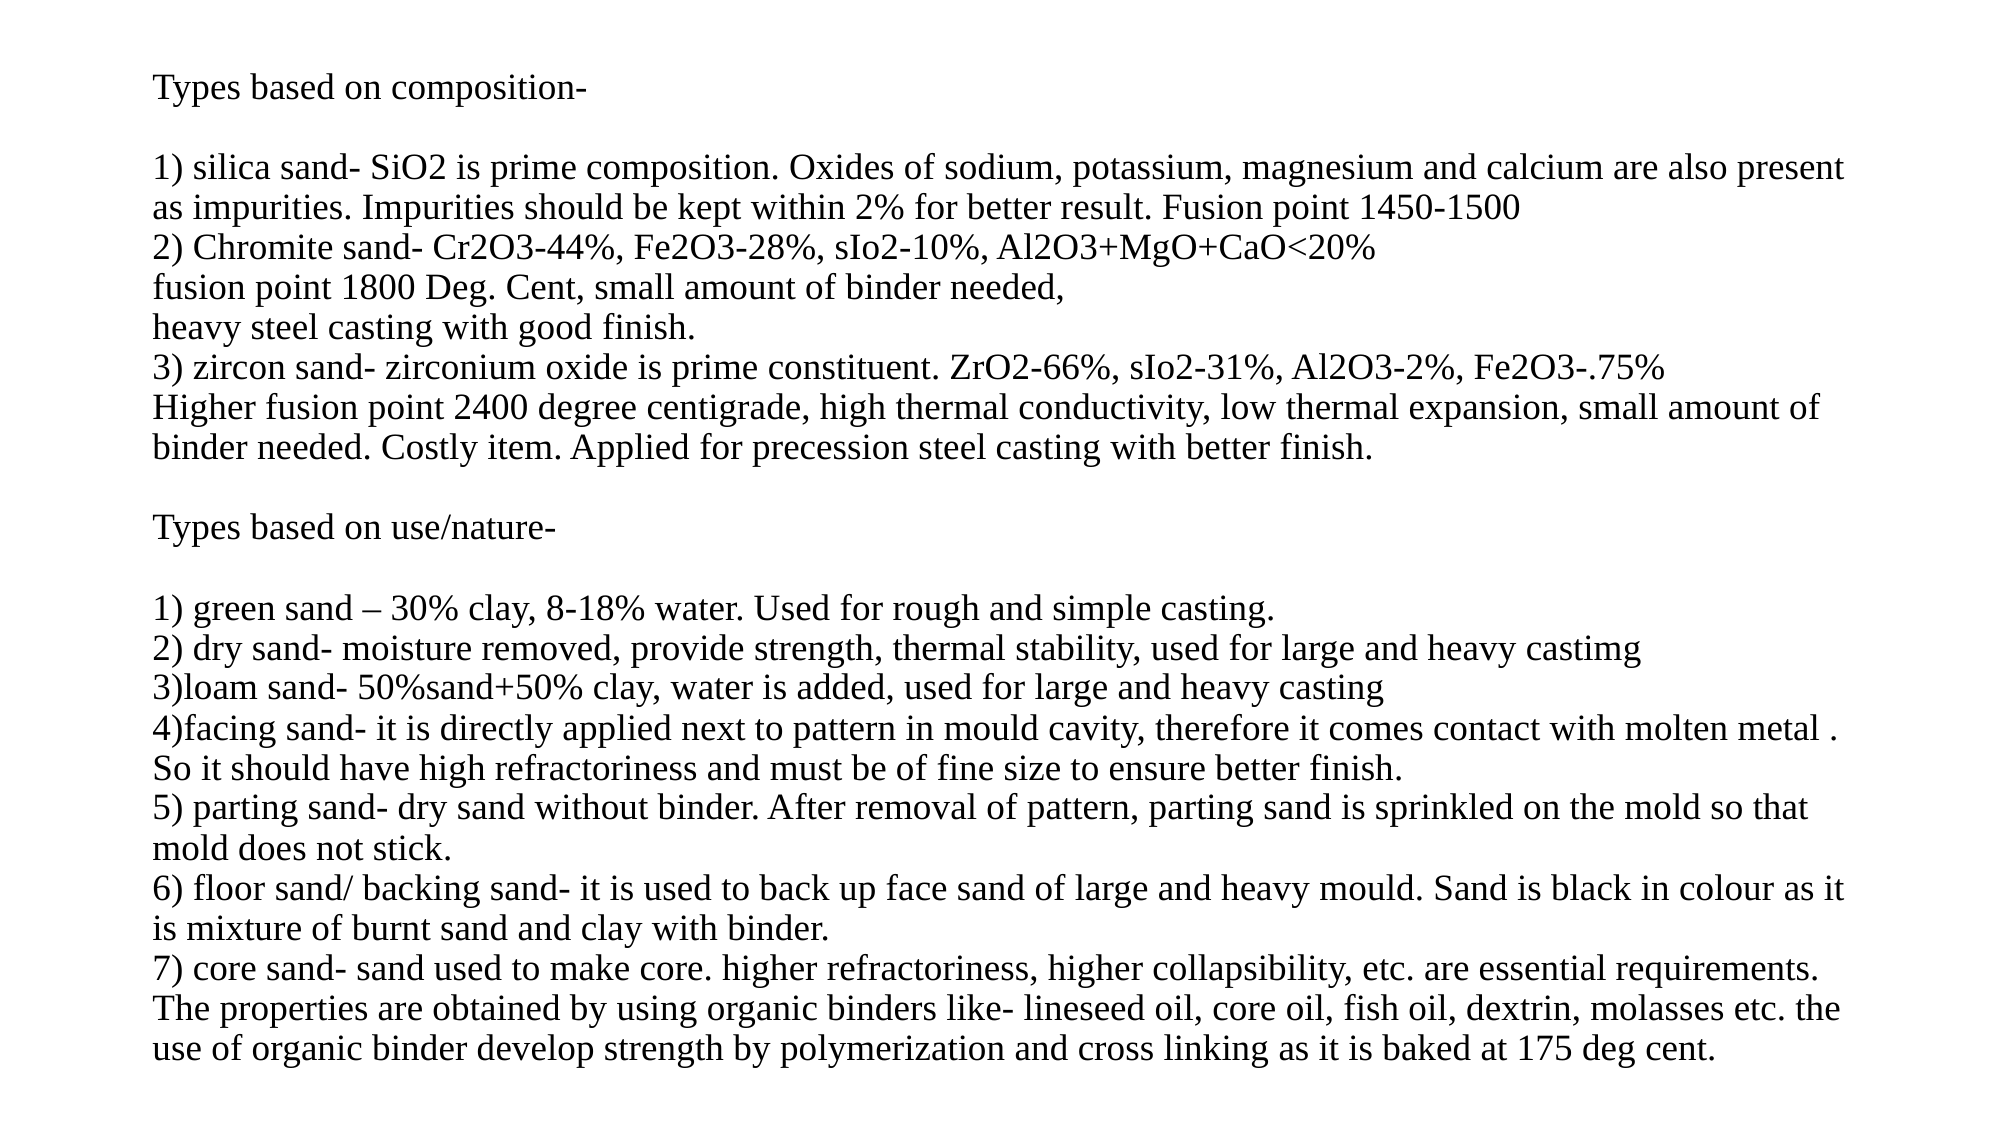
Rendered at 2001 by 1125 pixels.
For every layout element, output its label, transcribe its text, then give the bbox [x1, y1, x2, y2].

title Types based on composition- 1) silica sand- SiO2 is prime composition. Oxides of sodium, potassium, magnesium and calcium are also present as impurities. Impurities should be kept within 2% for better result. Fusion point 1450-1500 2) Chromite sand- Cr2O3-44%, Fe2O3-28%, sIo2-10%, Al2O3+MgO+CaO<20% fusion point 1800 Deg. Cent, small amount of binder needed, heavy steel casting with good finish. 3) zircon sand- zirconium oxide is prime constituent. ZrO2-66%, sIo2-31%, Al2O3-2%, Fe2O3-.75% Higher fusion point 2400 degree centigrade, high thermal conductivity, low thermal expansion, small amount of binder needed. Costly item. Applied for precession steel casting with better finish. Types based on use/nature- 1) green sand – 30% clay, 8-18% water. Used for rough and simple casting. 2) dry sand- moisture removed, provide strength, thermal stability, used for large and heavy castimg 3)loam sand- 50%sand+50% clay, water is added, used for large and heavy casting 4)facing sand- it is directly applied next to pattern in mould cavity, therefore it comes contact with molten metal . So it should have high refractoriness and must be of fine size to ensure better finish. 5) parting sand- dry sand without binder. After removal of pattern, parting sand is sprinkled on the mold so that mold does not stick. 6) floor sand/ backing sand- it is used to back up face sand of large and heavy mould. Sand is black in colour as it is mixture of burnt sand and clay with binder. 7) core sand- sand used to make core. higher refractoriness, higher collapsibility, etc. are essential requirements. The properties are obtained by using organic binders like- lineseed oil, core oil, fish oil, dextrin, molasses etc. the use of organic binder develop strength by polymerization and cross linking as it is baked at 175 deg cent. [137, 59, 1863, 1079]
